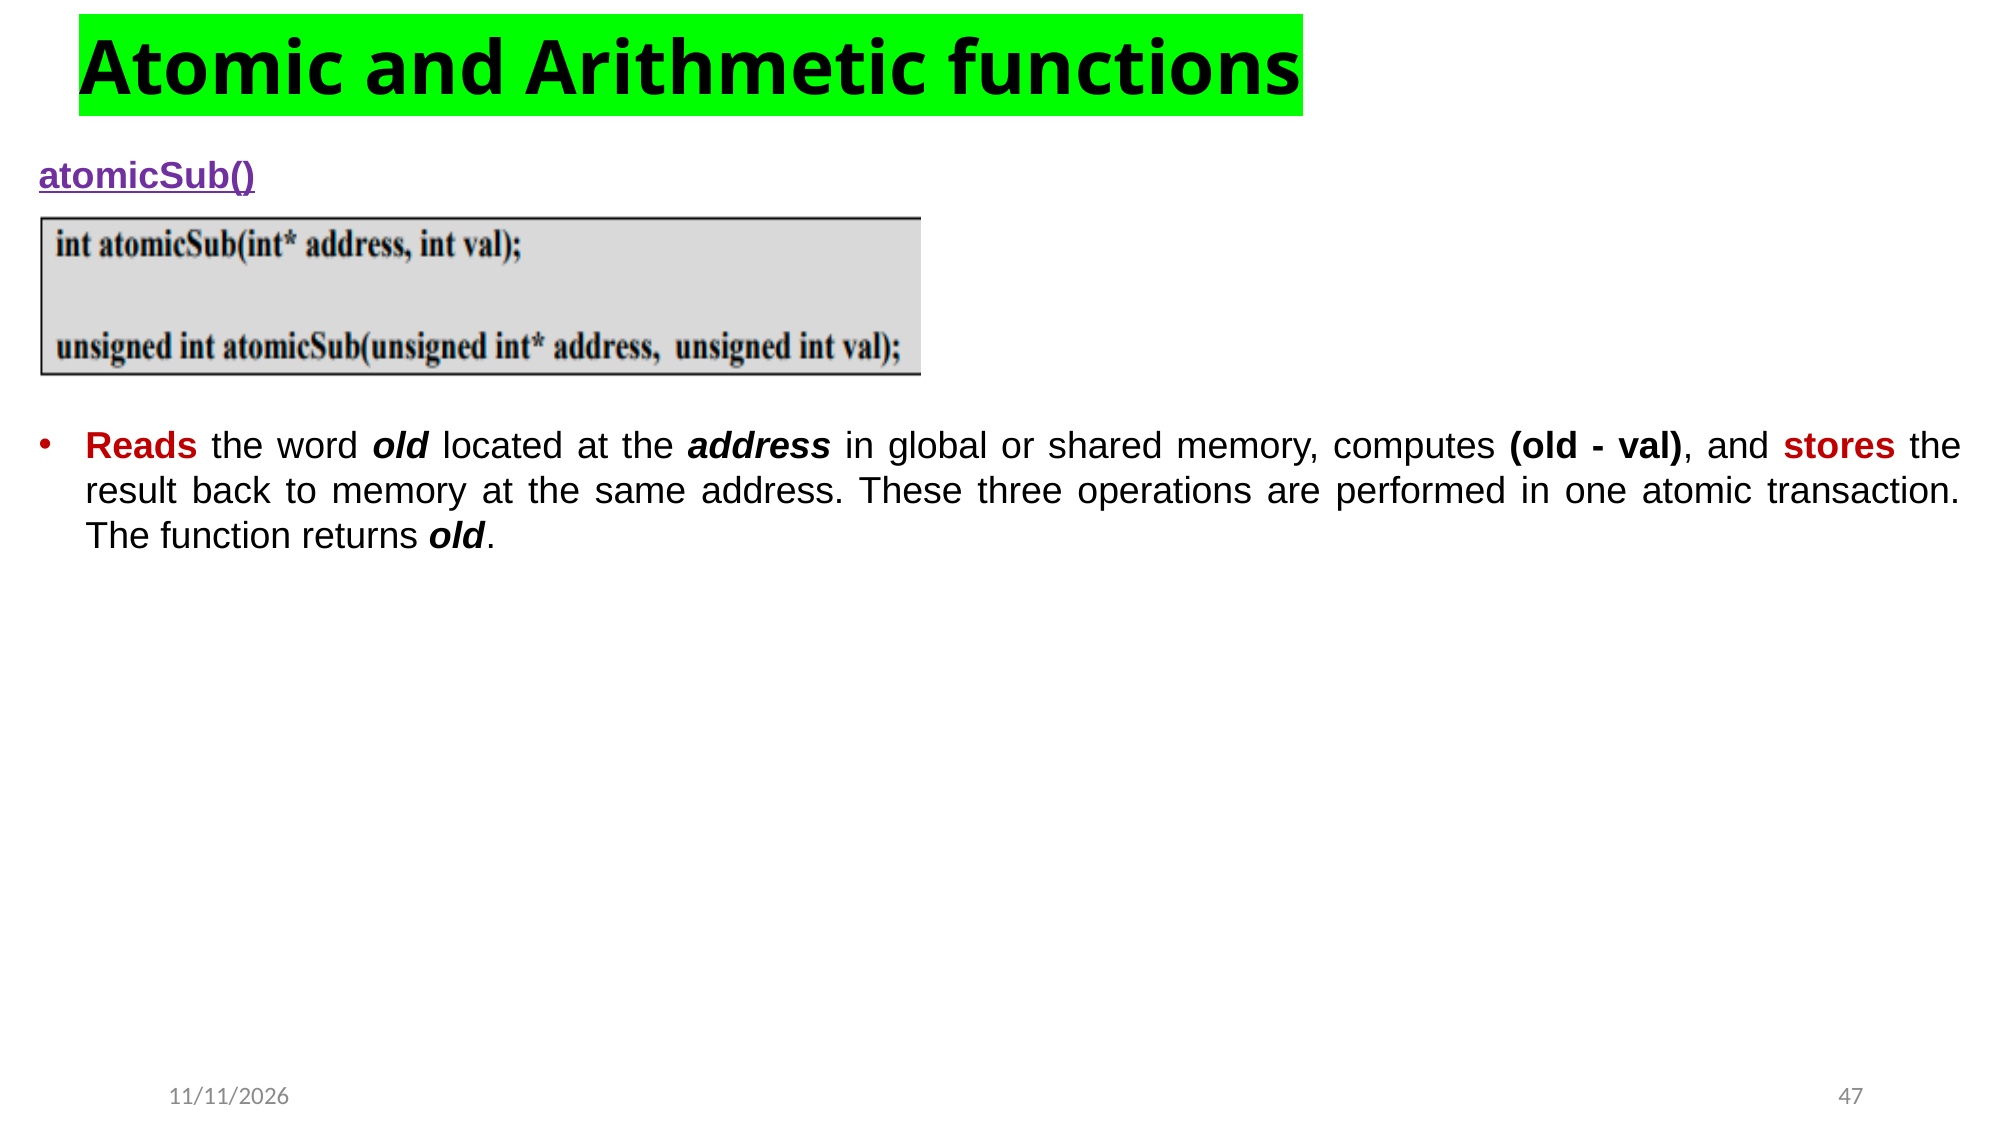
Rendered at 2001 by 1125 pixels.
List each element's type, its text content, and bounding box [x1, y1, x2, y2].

text_box atomicSub() Reads the word old located at the address in global or shared memory, computes (old - val), and stores the result back to memory at the same address. These three operations are performed in one atomic transaction. The function returns old. [23, 144, 1977, 1117]
text_box 23-03-2023 [153, 1065, 604, 1125]
text_box 47 [1428, 1065, 1879, 1125]
picture [39, 212, 921, 381]
text_box Atomic and Arithmetic functions [64, 8, 1969, 132]
